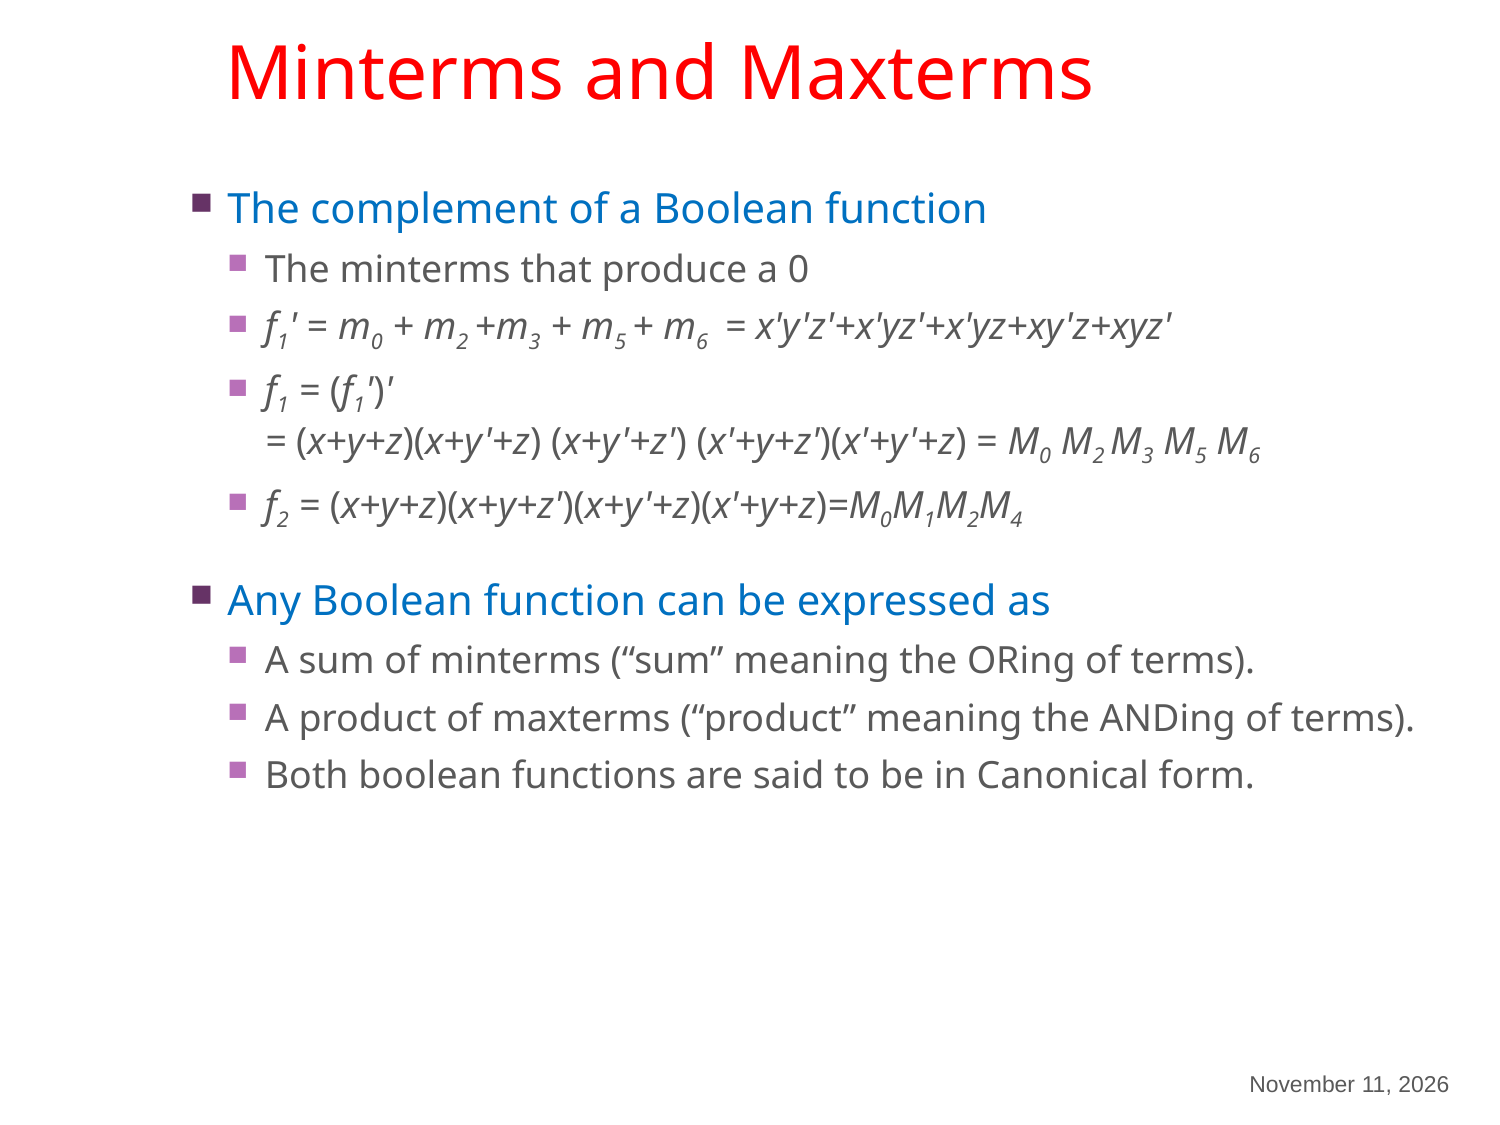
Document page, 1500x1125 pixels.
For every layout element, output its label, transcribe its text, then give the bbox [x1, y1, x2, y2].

list The complement of a Boolean function The minterms that produce a 0 f1' = m0 + m2 +m3 + m5 + m6 = x'y'z'+x'yz'+x'yz+xy'z+xyz' f1 = (f1')' = (x+y+z)(x+y'+z) (x+y'+z') (x'+y+z')(x'+y'+z) = M0 M2 M3 M5 M6 f2 = (x+y+z)(x+y+z')(x+y'+z)(x'+y+z)=M0M1M2M4 Any Boolean function can be expressed as A sum of minterms (“sum” meaning the ORing of terms). A product of maxterms (“product” meaning the ANDing of terms). Both boolean functions are said to be in Canonical form. [174, 174, 1500, 1025]
title Minterms and Maxterms [225, 24, 1500, 142]
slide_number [1114, 1053, 1465, 1114]
